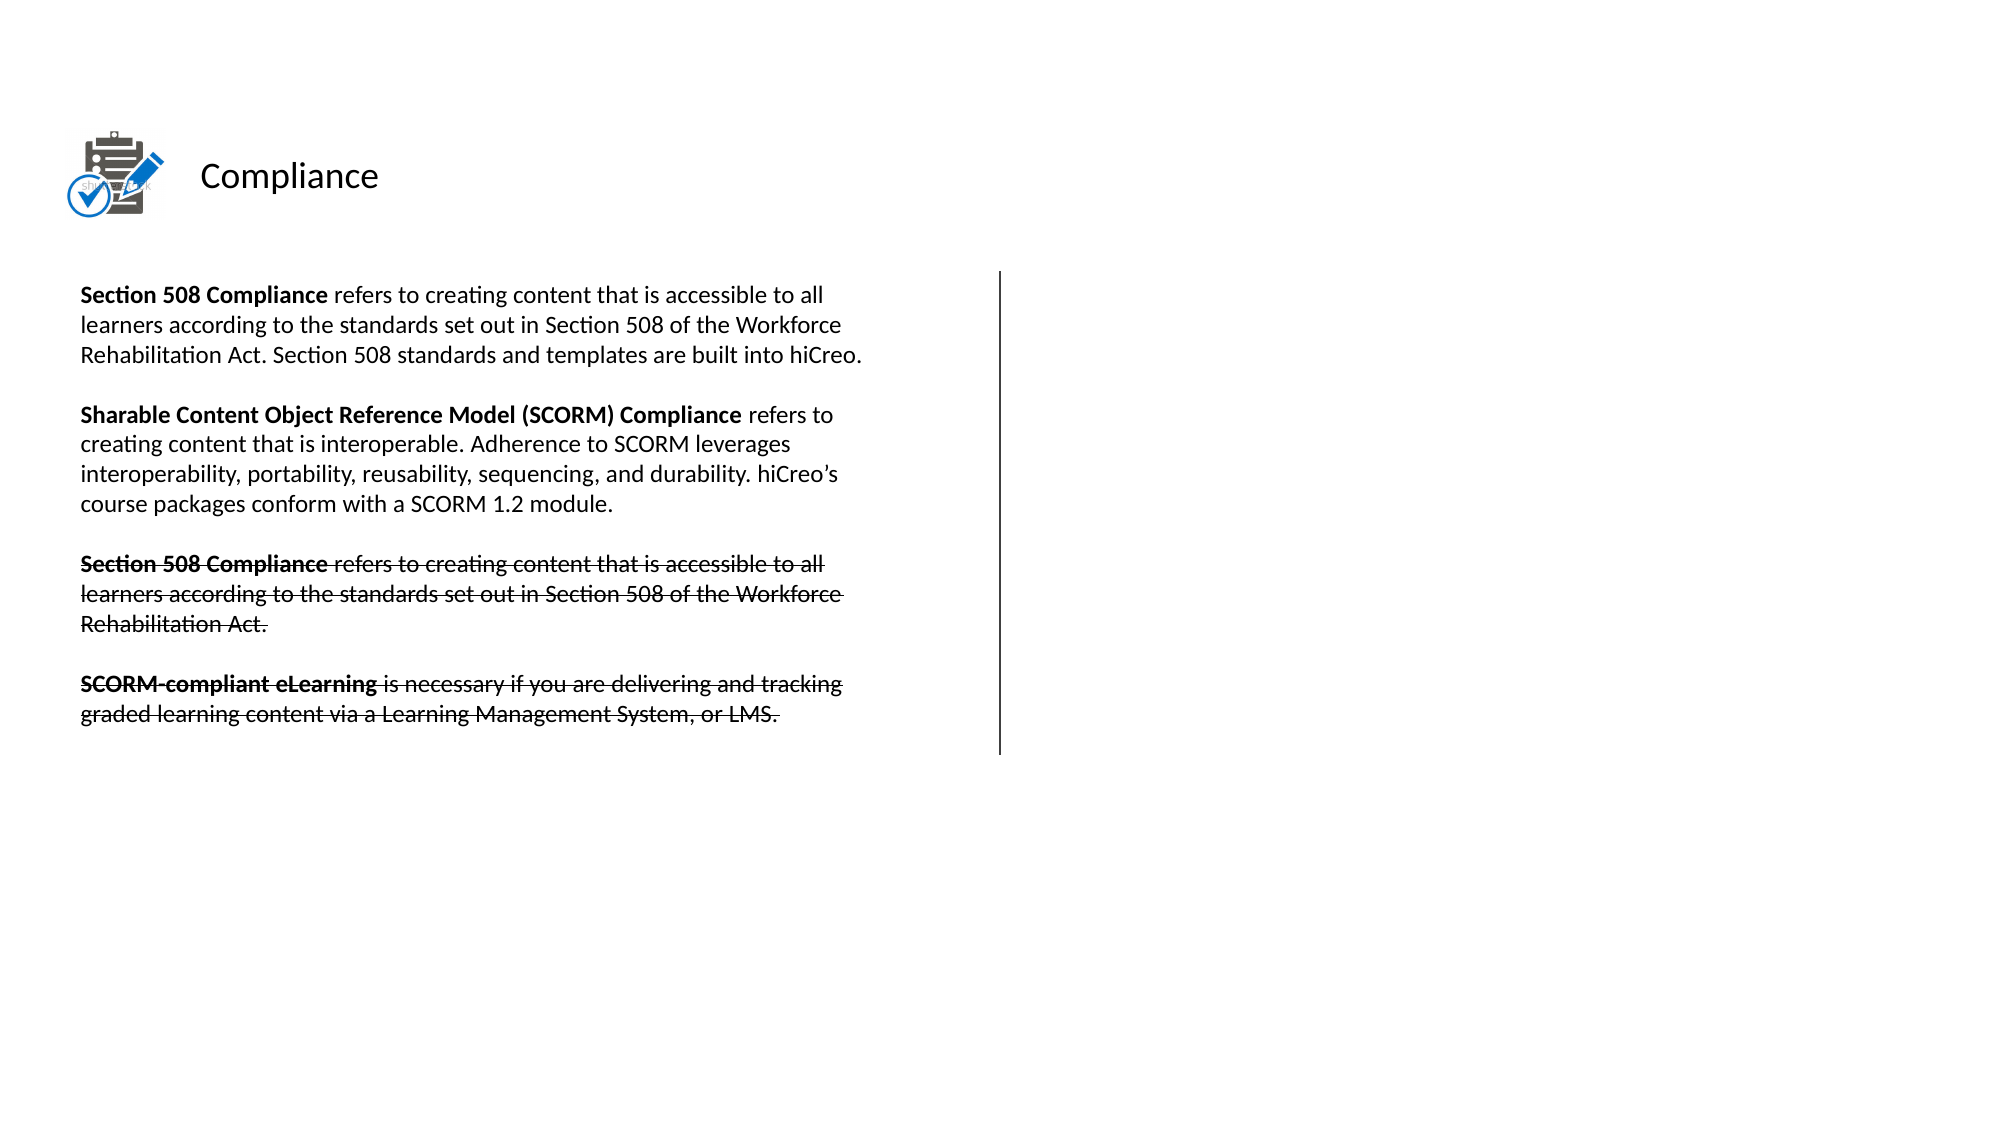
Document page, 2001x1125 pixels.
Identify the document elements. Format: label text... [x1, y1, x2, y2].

picture [65, 128, 166, 220]
text_box Compliance [185, 143, 926, 204]
text_box Section 508 Compliance refers to creating content that is accessible to all learners according to the standards set out in Section 508 of the Workforce Rehabilitation Act. Section 508 standards and templates are built into hiCreo. Sharable Content Object Reference Model (SCORM) Compliance refers to creating content that is interoperable. Adherence to SCORM leverages interoperability, portability, reusability, sequencing, and durability. hiCreo’s course packages conform with a SCORM 1.2 module. Section 508 Compliance refers to creating content that is accessible to all learners according to the standards set out in Section 508 of the Workforce Rehabilitation Act. SCORM-compliant eLearning is necessary if you are delivering and tracking graded learning content via a Learning Management System, or LMS. [65, 270, 891, 765]
